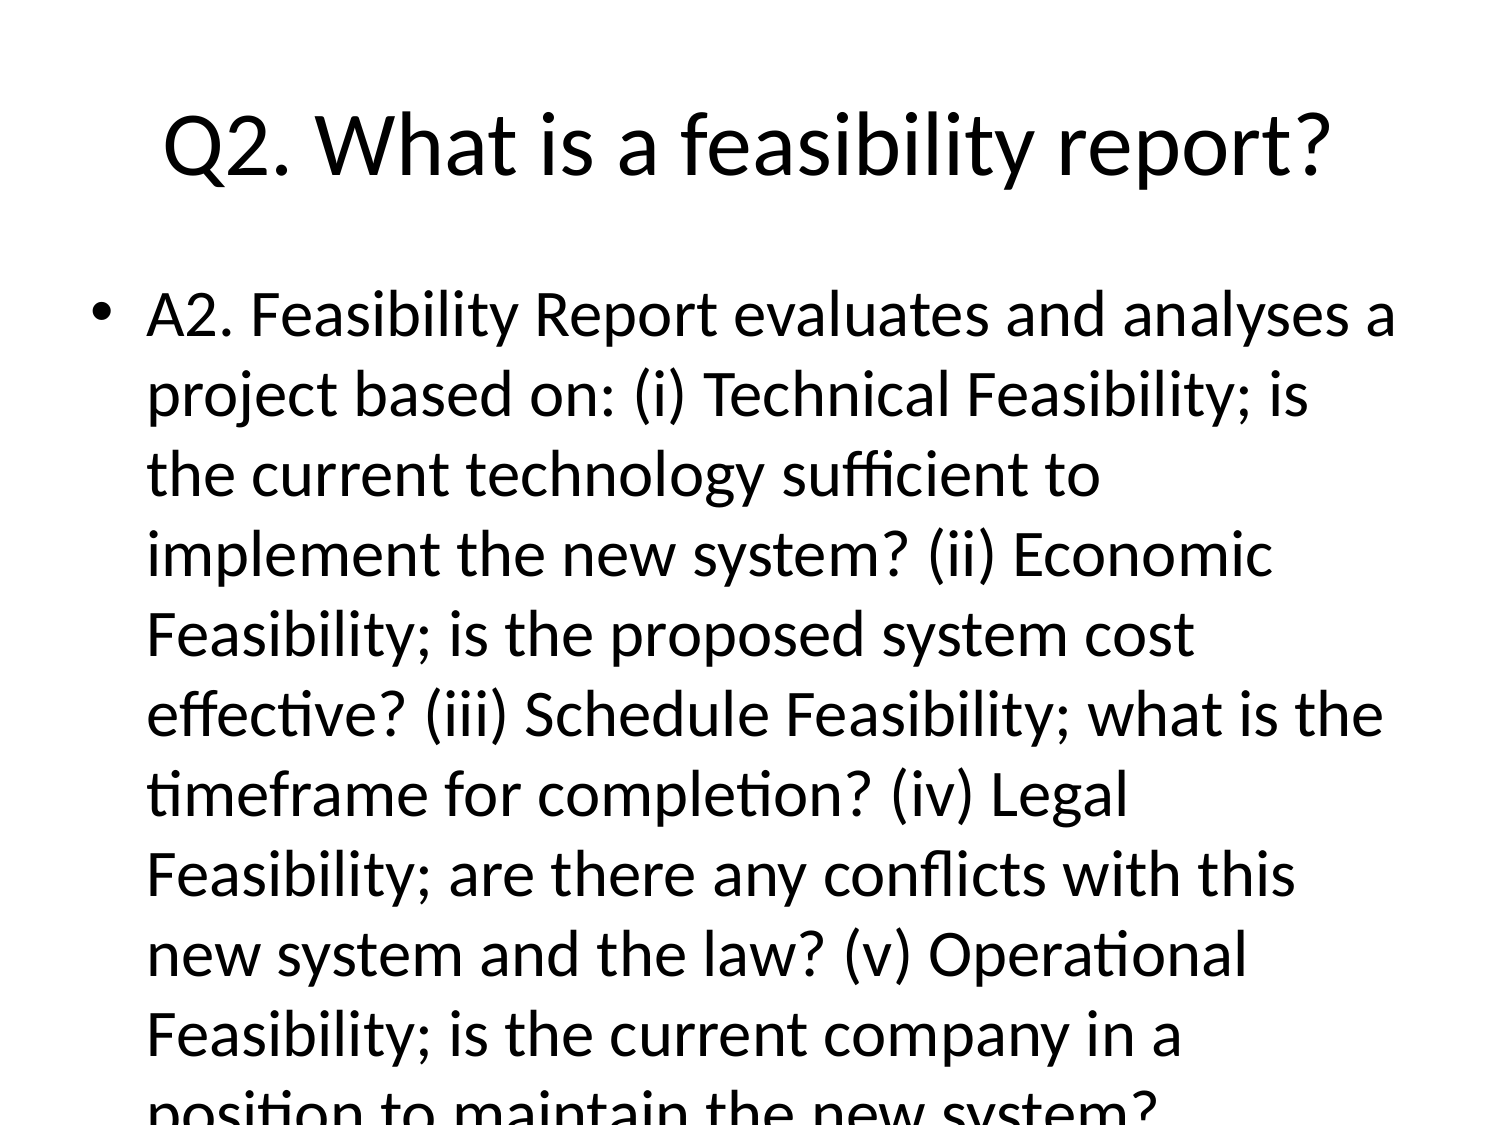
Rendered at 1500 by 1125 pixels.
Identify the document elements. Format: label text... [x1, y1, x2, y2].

title Q2. What is a feasibility report? [75, 45, 1425, 233]
list A2. Feasibility Report evaluates and analyses a project based on: (i) Technical Feasibility; is the current technology sufficient to implement the new system? (ii) Economic Feasibility; is the proposed system cost effective? (iii) Schedule Feasibility; what is the timeframe for completion? (iv) Legal Feasibility; are there any conflicts with this new system and the law? (v) Operational Feasibility; is the current company in a position to maintain the new system? [75, 262, 1425, 1005]
